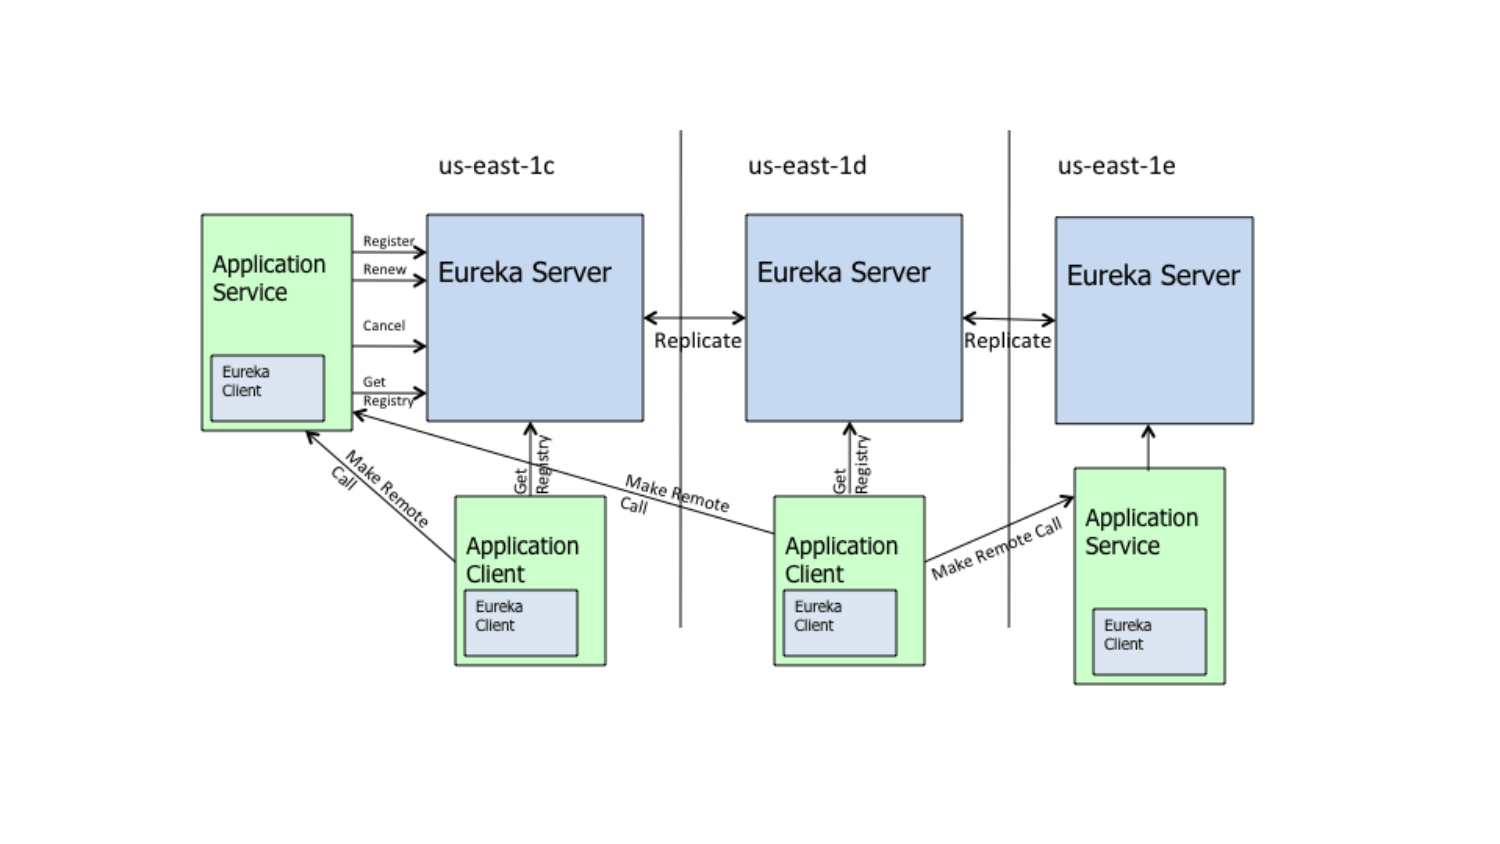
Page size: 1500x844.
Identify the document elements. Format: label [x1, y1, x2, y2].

picture [146, 0, 1273, 844]
